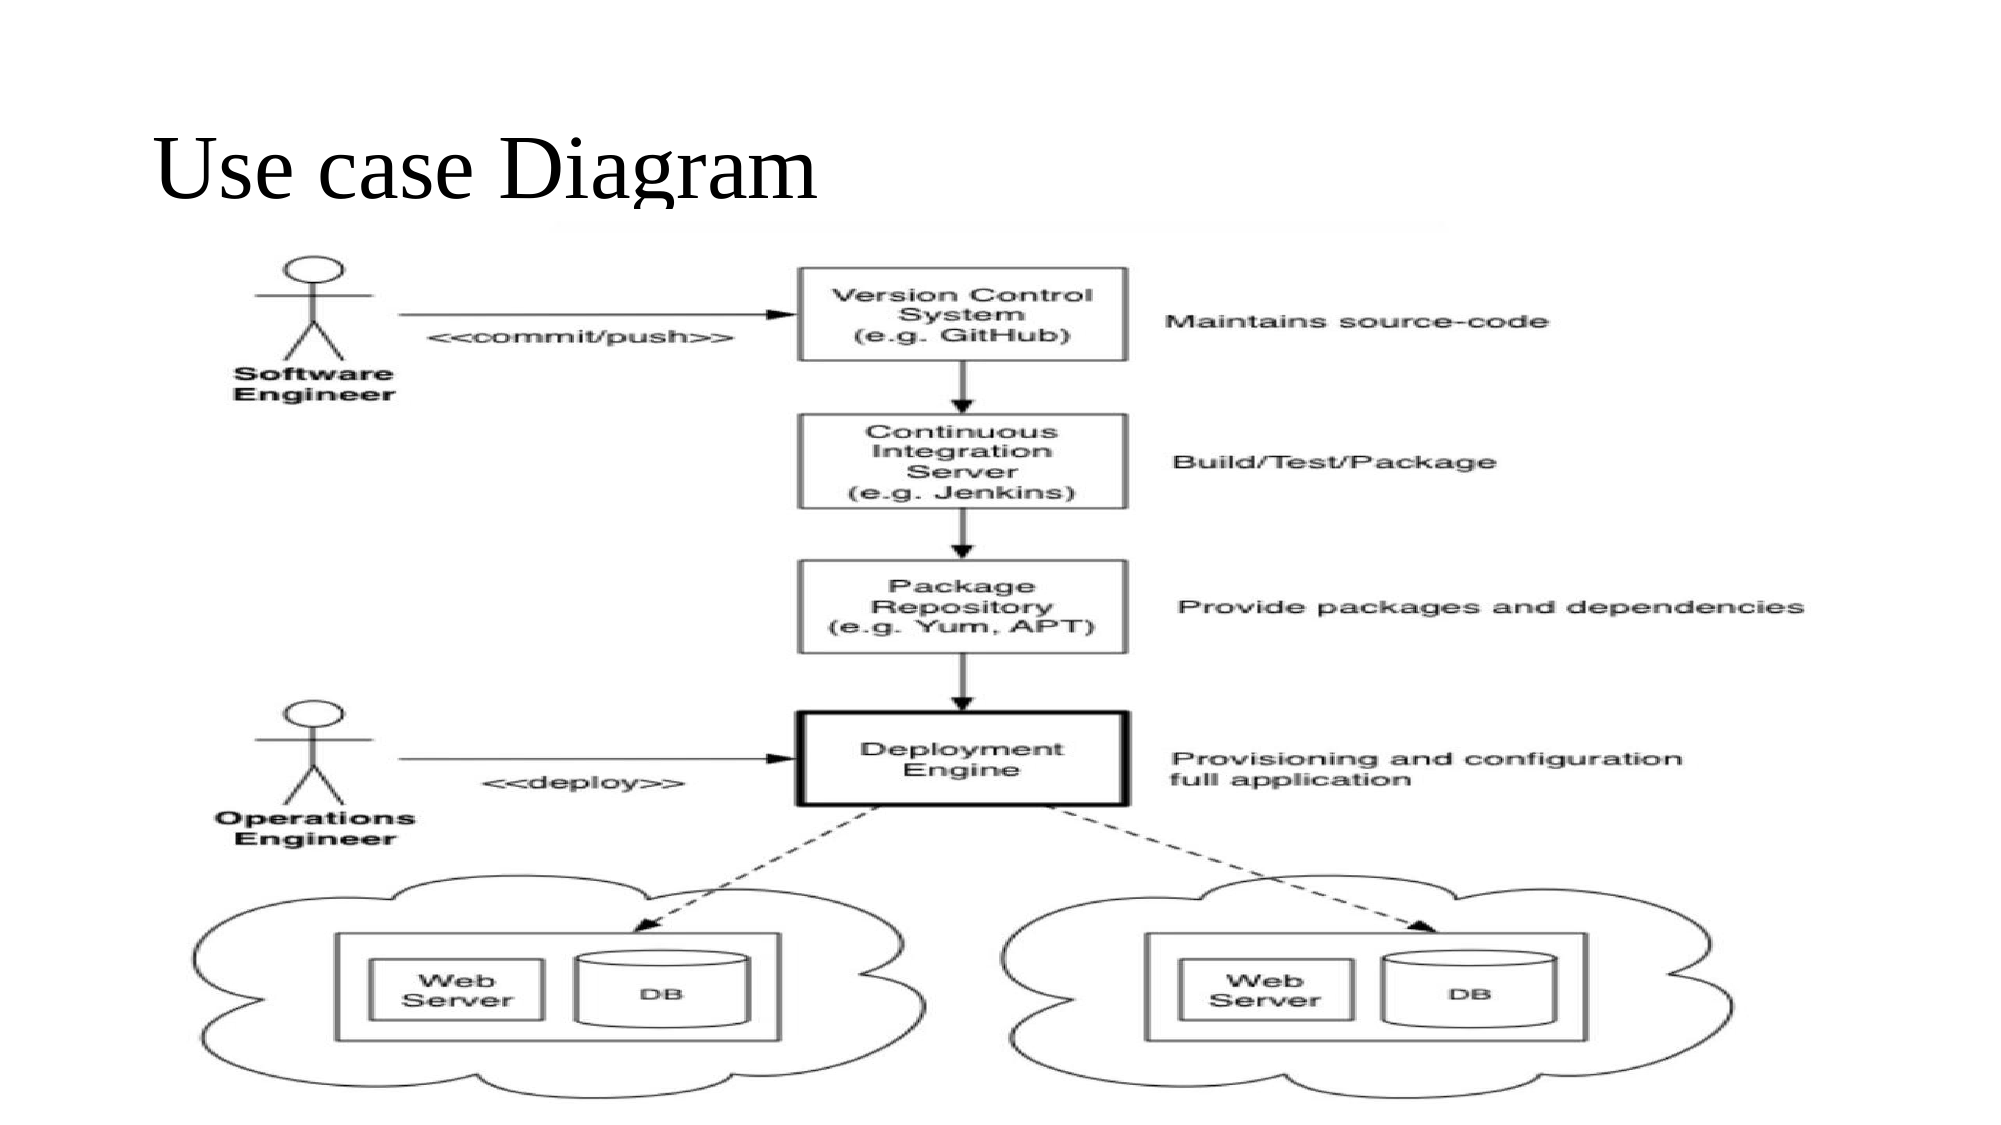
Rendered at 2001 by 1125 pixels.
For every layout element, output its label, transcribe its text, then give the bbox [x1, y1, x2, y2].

title Use case Diagram [137, 59, 1863, 278]
picture [137, 209, 1826, 1125]
